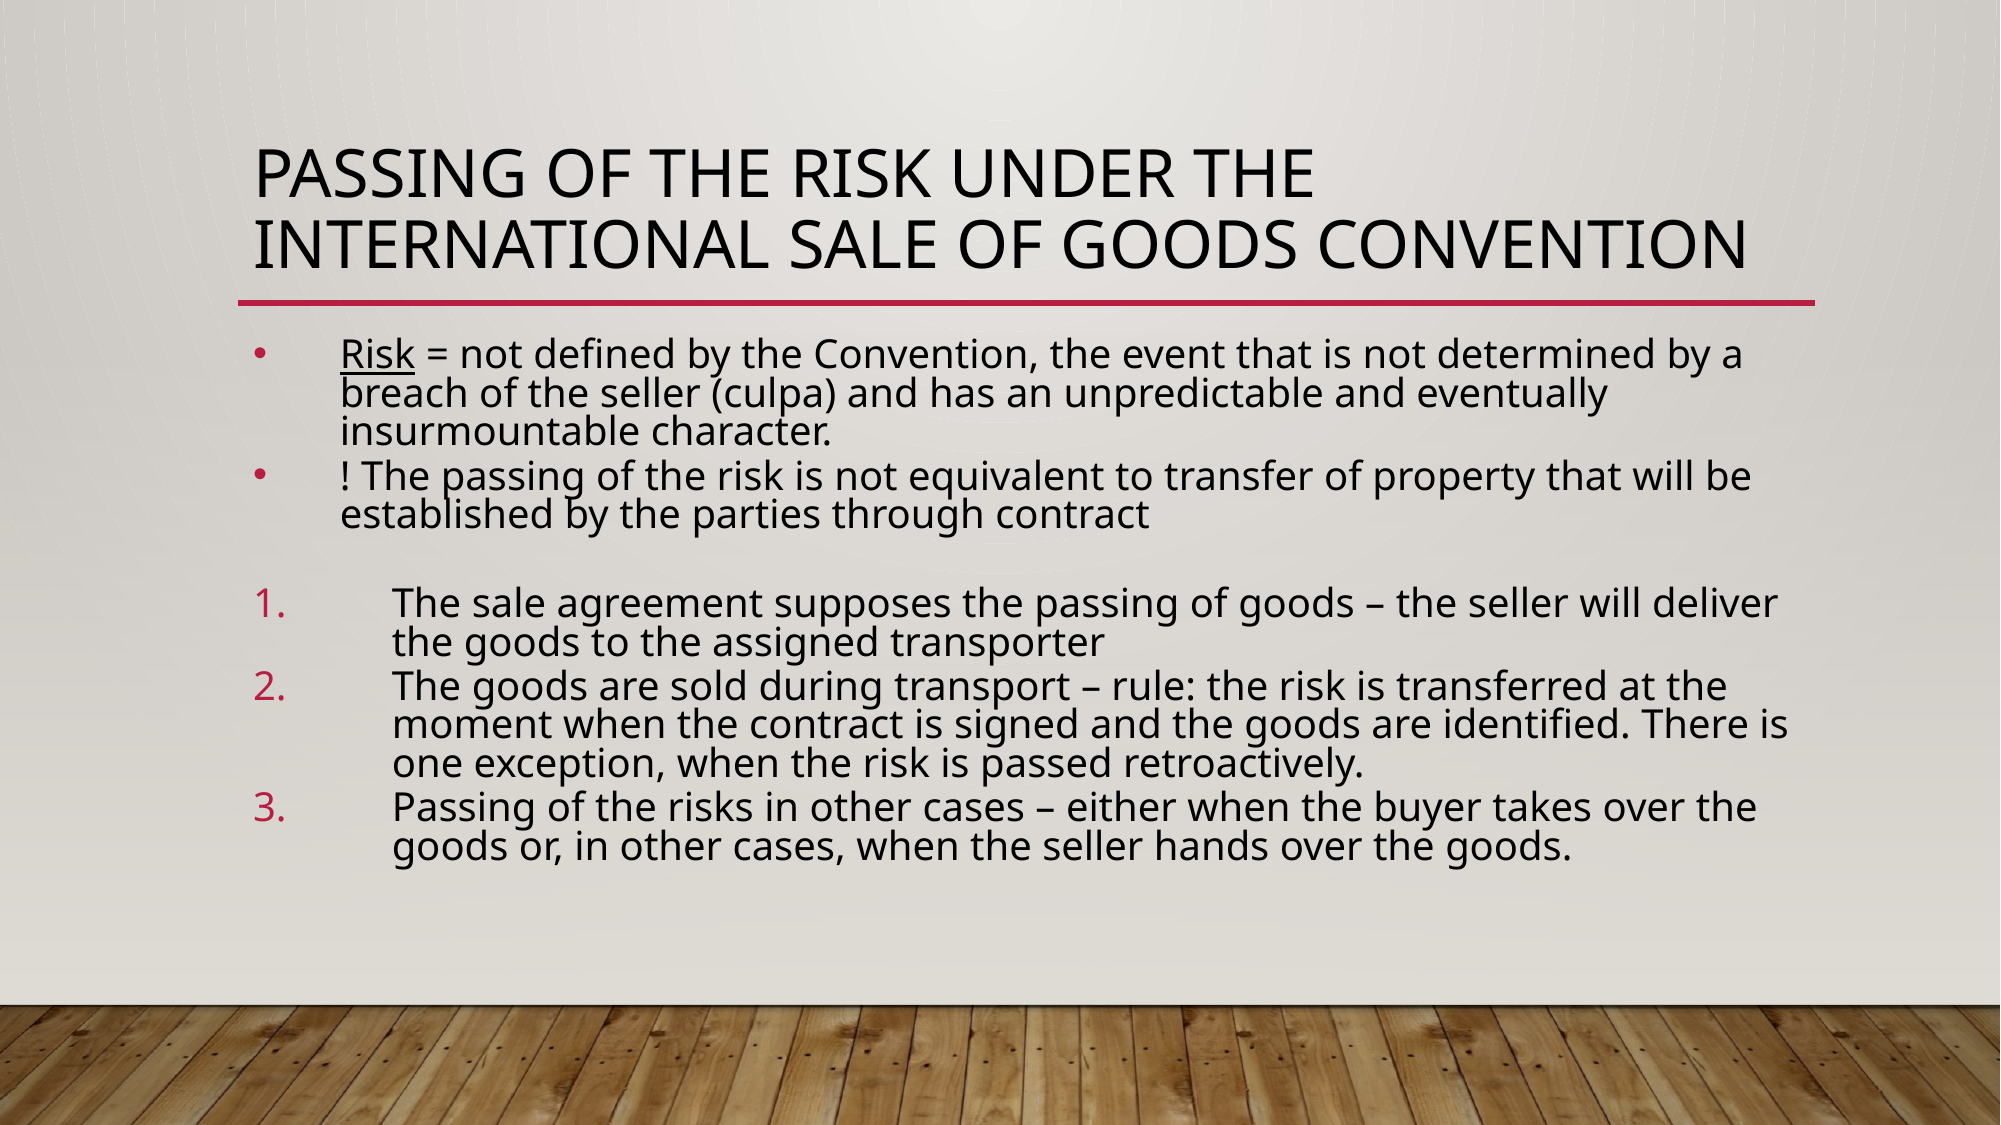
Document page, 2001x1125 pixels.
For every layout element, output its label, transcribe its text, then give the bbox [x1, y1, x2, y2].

picture [0, 1005, 2000, 1125]
title Passing of the risk under the International Sale of Goods Convention [238, 131, 1814, 305]
list Risk = not defined by the Convention, the event that is not determined by a breach of the seller (culpa) and has an unpredictable and eventually insurmountable character. ! The passing of the risk is not equivalent to transfer of property that will be established by the parties through contract The sale agreement supposes the passing of goods – the seller will deliver the goods to the assigned transporter The goods are sold during transport – rule: the risk is transferred at the moment when the contract is signed and the goods are identified. There is one exception, when the risk is passed retroactively. Passing of the risks in other cases – either when the buyer takes over the goods or, in other cases, when the seller hands over the goods. [238, 330, 1814, 897]
